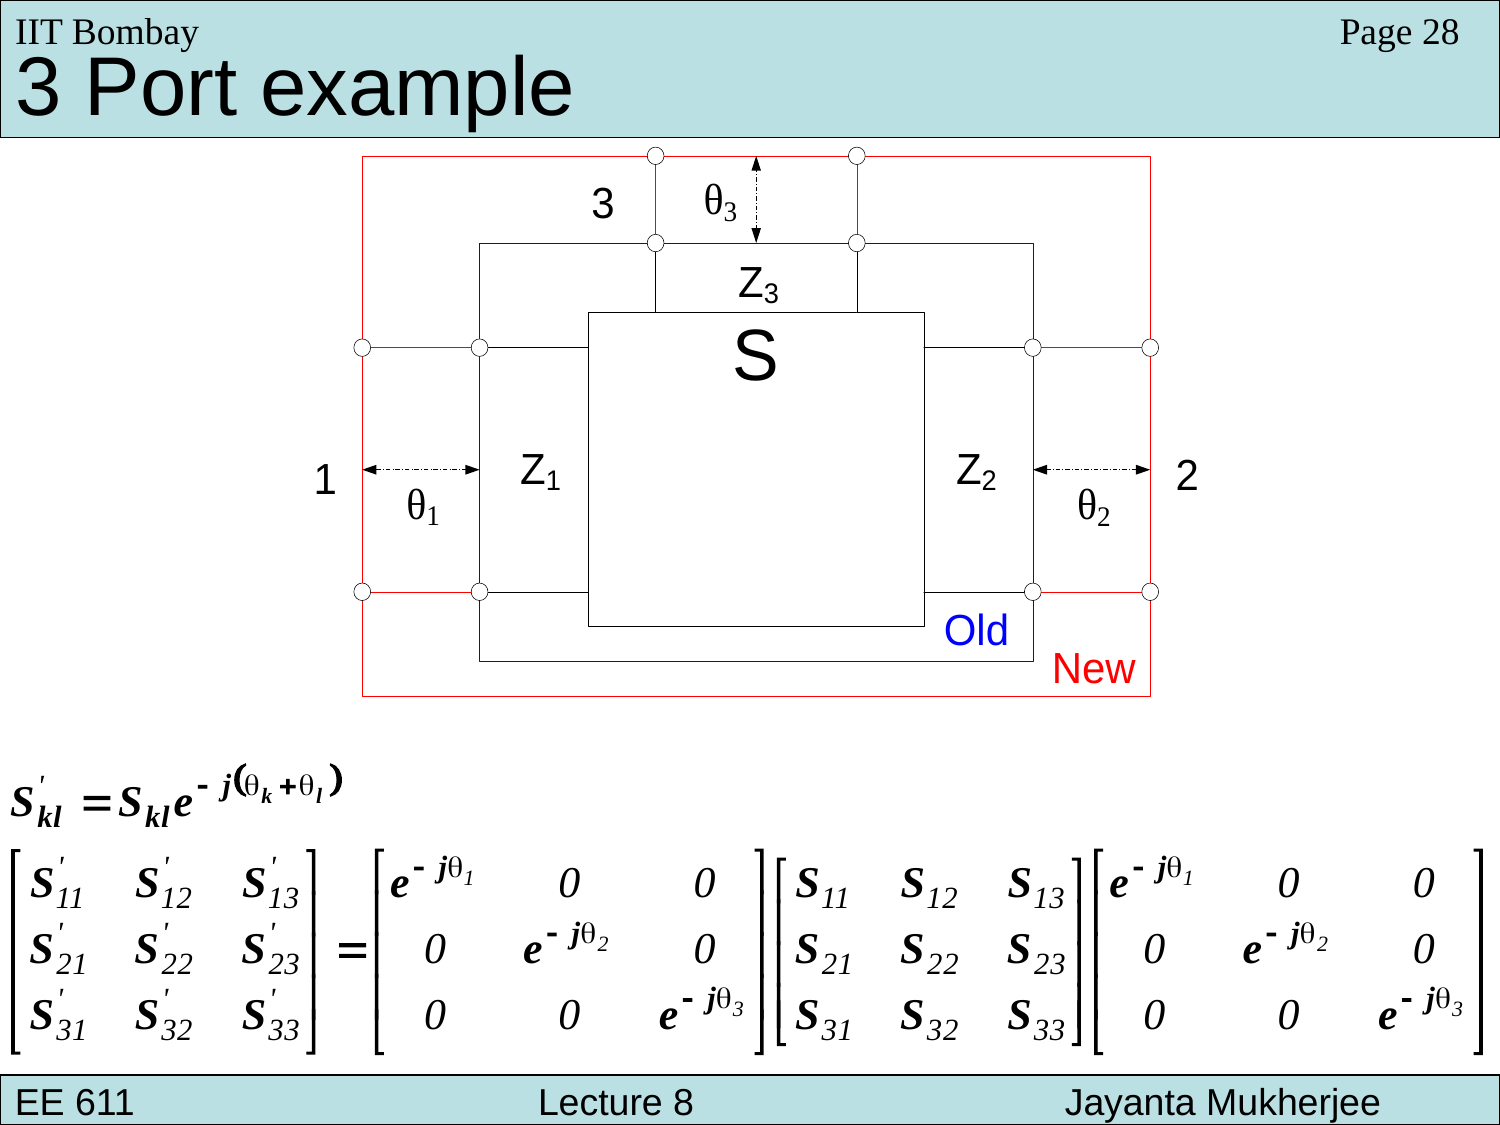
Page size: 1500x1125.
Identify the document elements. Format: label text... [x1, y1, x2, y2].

text_box 3 Port example [0, 24, 591, 140]
text_box EE 611 Lecture 8 Jayanta Mukherjee [0, 1074, 1500, 1125]
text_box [0, 762, 1500, 1066]
text_box IIT Bombay [0, 0, 215, 60]
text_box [212, 137, 1301, 715]
text_box [215, 0, 1500, 138]
text_box Page 28 [1325, 0, 1475, 60]
